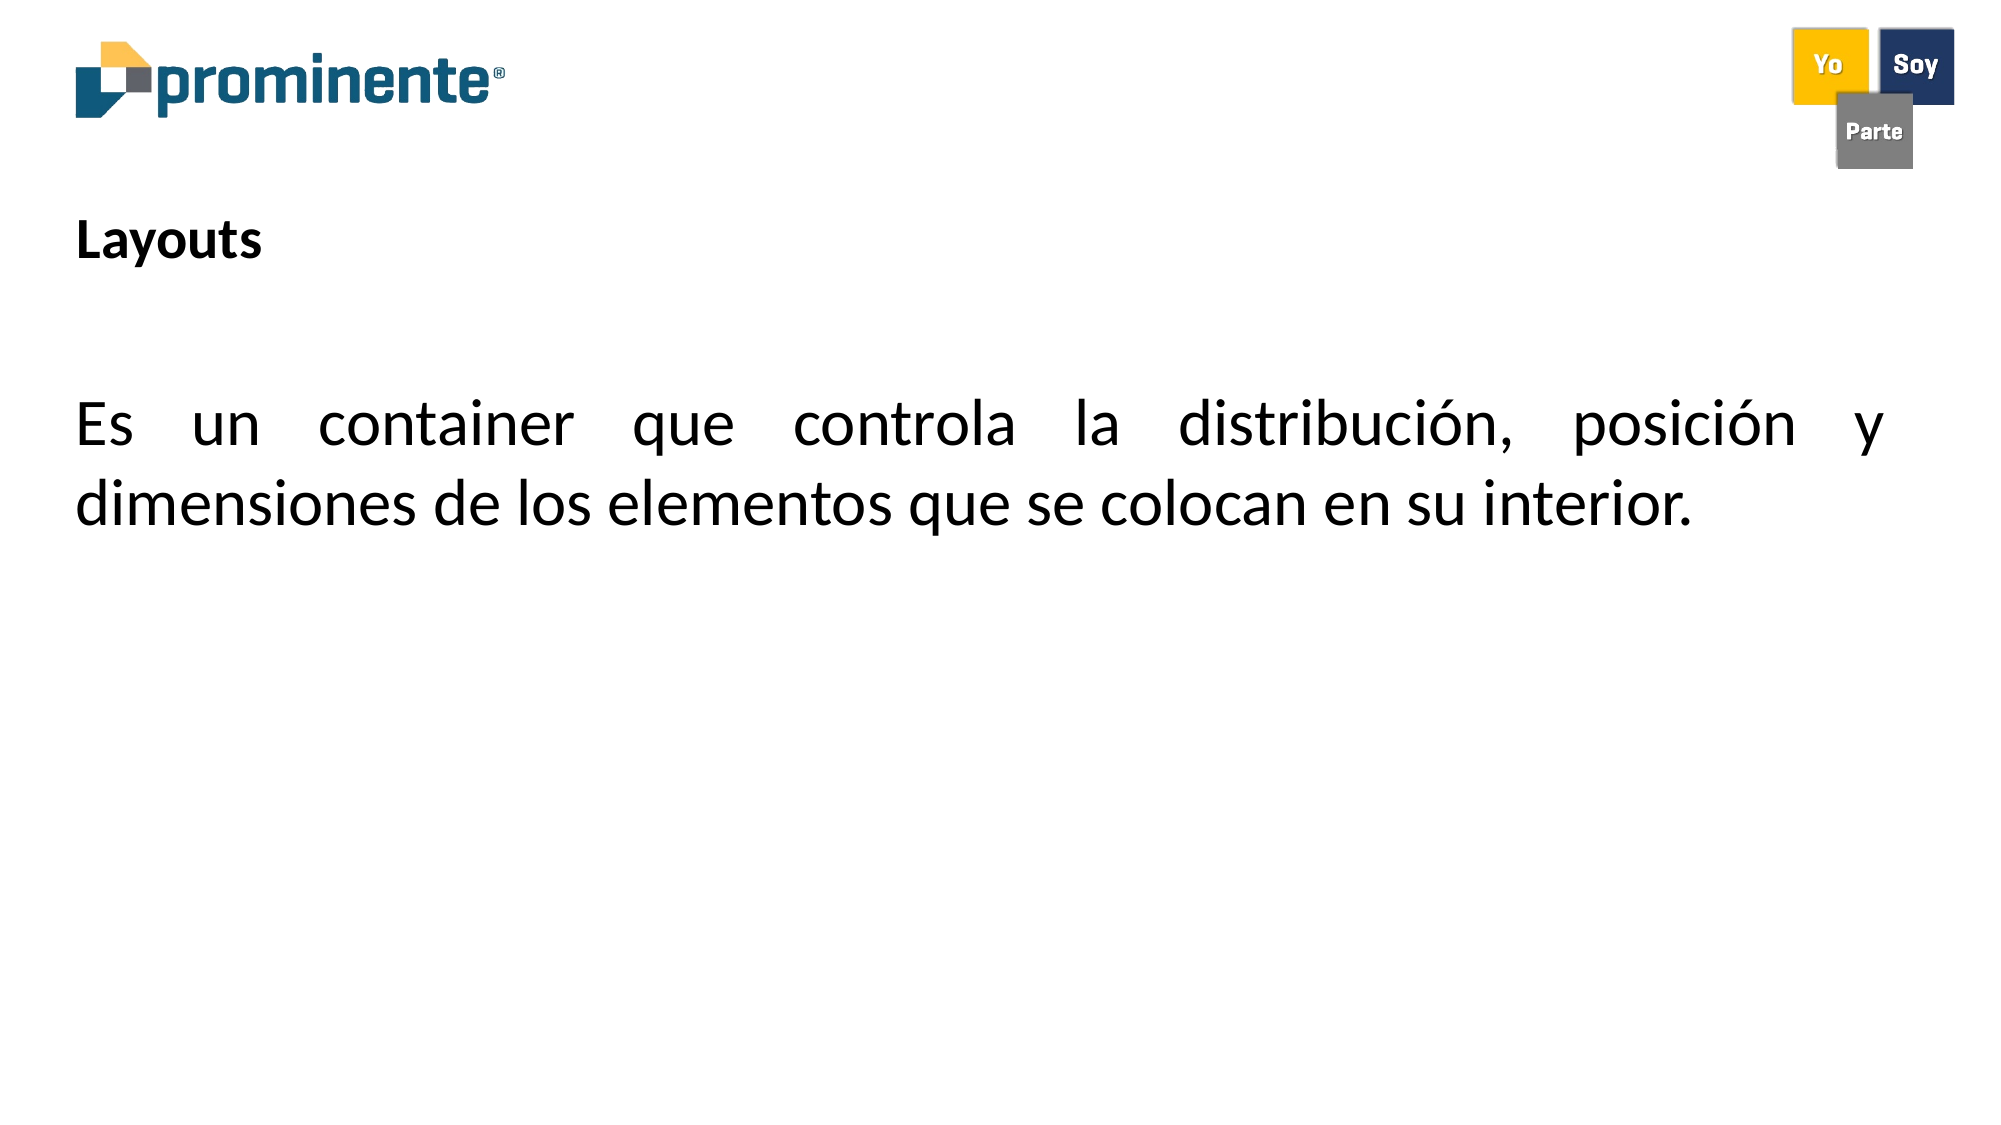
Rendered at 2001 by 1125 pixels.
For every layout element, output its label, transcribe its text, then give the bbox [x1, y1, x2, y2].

picture [1776, 0, 1974, 198]
text_box Es un container que controla la distribución, posición y dimensiones de los elementos que se colocan en su interior. [60, 371, 1901, 547]
picture [0, 0, 562, 193]
text_box Layouts [61, 193, 278, 278]
